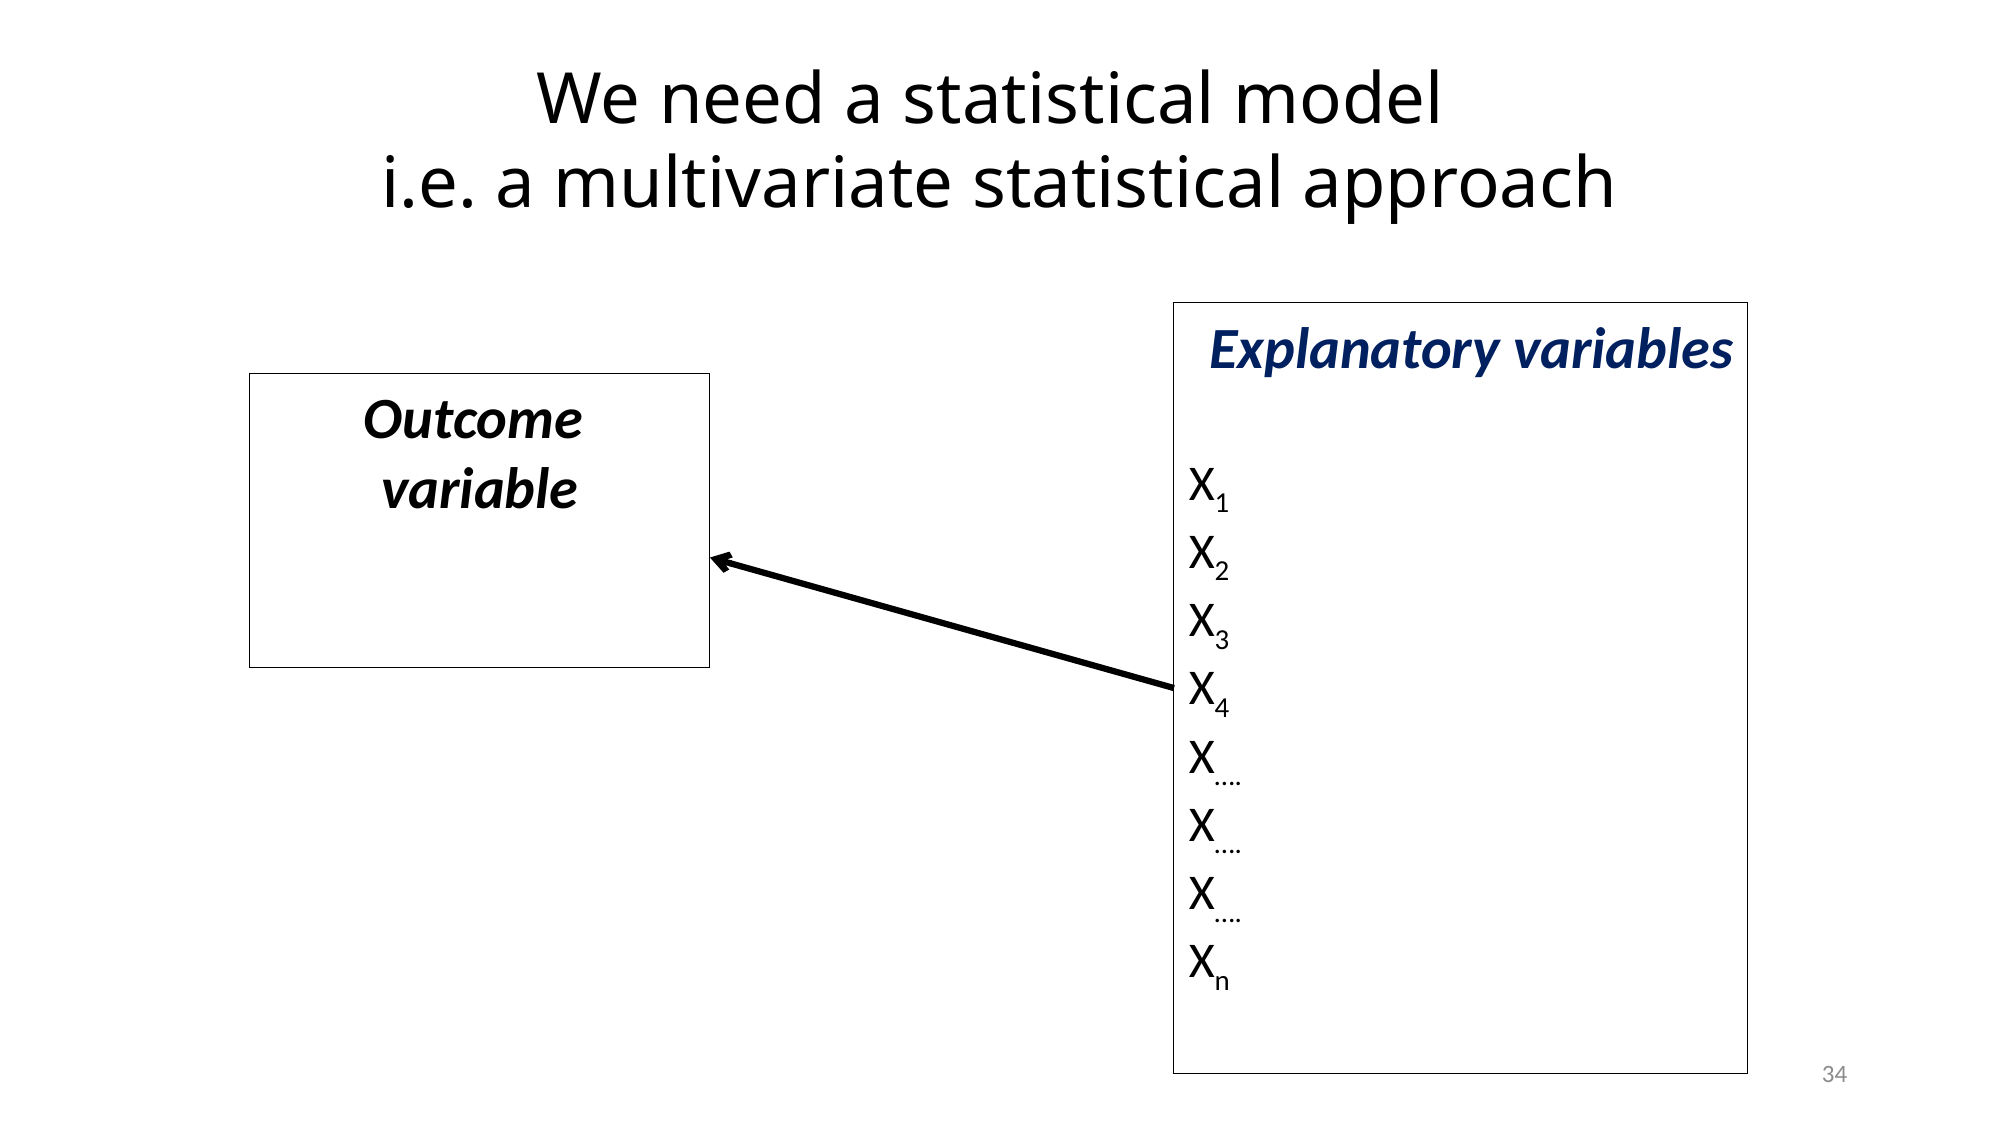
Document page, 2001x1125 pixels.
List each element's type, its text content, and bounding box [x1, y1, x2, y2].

slide_number 34 [1412, 1042, 1863, 1103]
text_box We need a statistical model i.e. a multivariate statistical approach [324, 45, 1675, 233]
text_box Explanatory variables X1 X2 X3 X4 X…. X…. X…. Xn [1173, 302, 1748, 1074]
text_box Outcome variable [249, 373, 710, 668]
